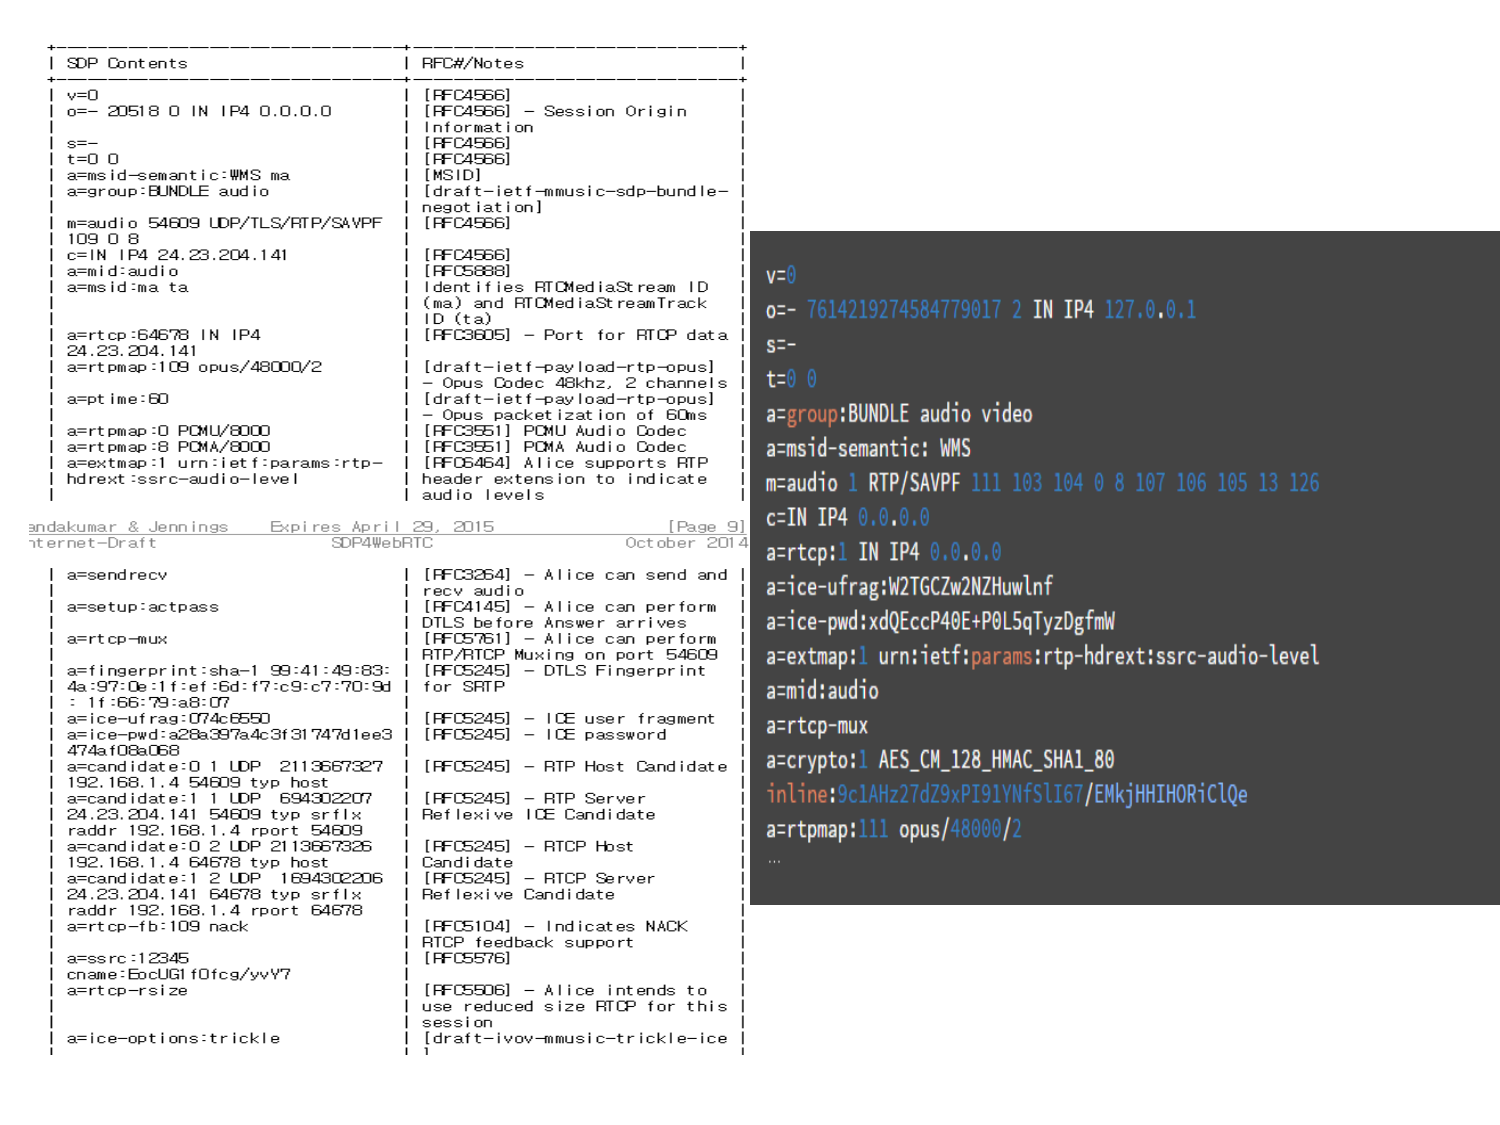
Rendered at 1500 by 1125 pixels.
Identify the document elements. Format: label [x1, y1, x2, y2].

picture [29, 30, 1500, 1055]
